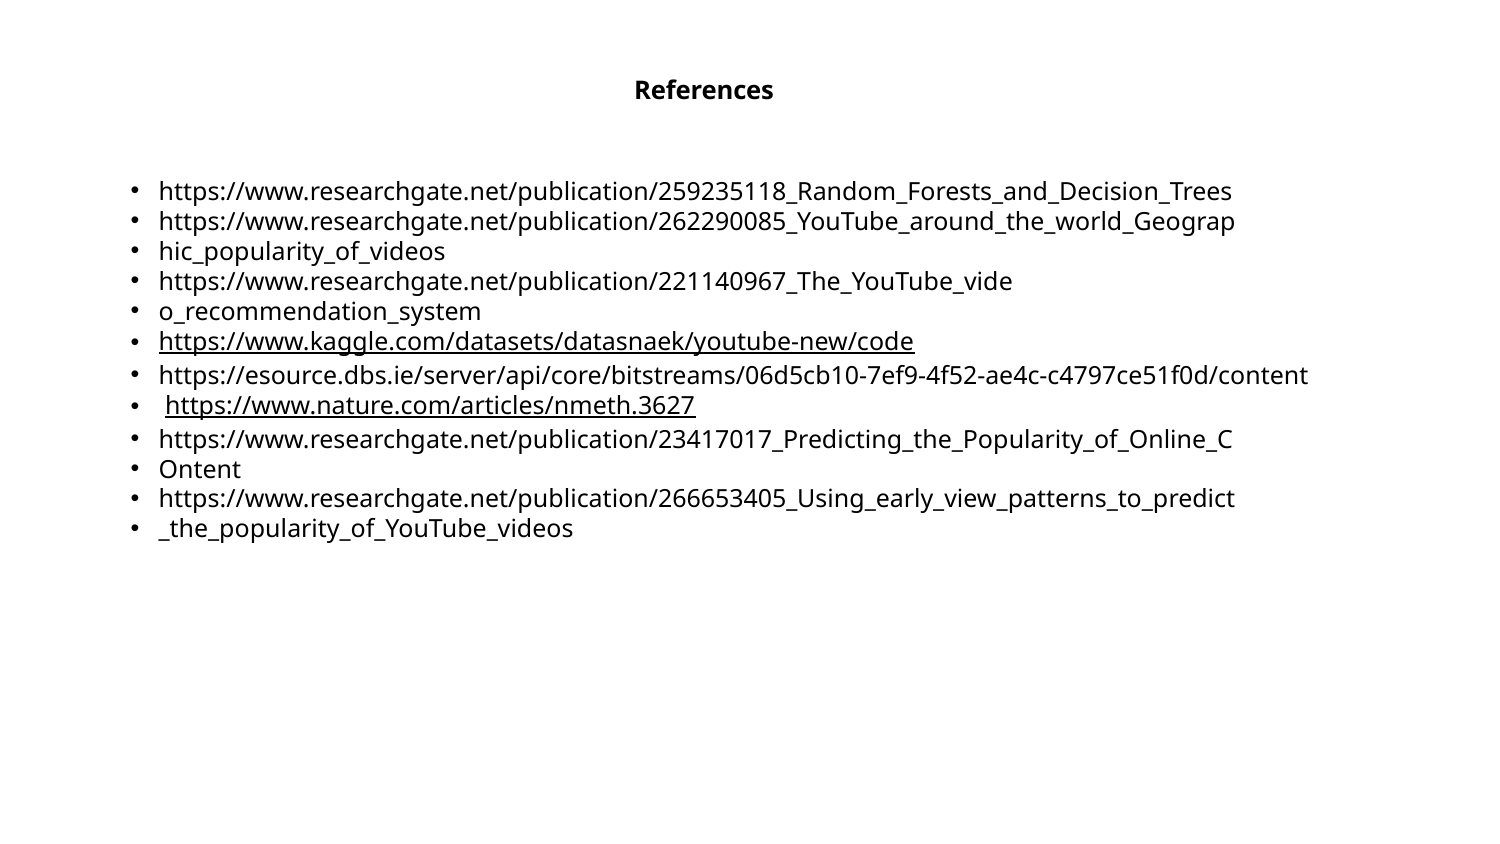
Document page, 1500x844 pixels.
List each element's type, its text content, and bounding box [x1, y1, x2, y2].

title References [29, 58, 1380, 120]
text_box https://www.researchgate.net/publication/259235118_Random_Forests_and_Decision_Trees https://www.researchgate.net/publication/262290085_YouTube_around_the_world_Geograp hic_popularity_of_videos https://www.researchgate.net/publication/221140967_The_YouTube_vide o_recommendation_system https://www.kaggle.com/datasets/datasnaek/youtube-new/code https://esource.dbs.ie/server/api/core/bitstreams/06d5cb10-7ef9-4f52-ae4c-c4797ce51f0d/content https://www.nature.com/articles/nmeth.3627 https://www.researchgate.net/publication/23417017_Predicting_the_Popularity_of_Online_C Ontent https://www.researchgate.net/publication/266653405_Using_early_view_patterns_to_predict _the_popularity_of_YouTube_videos [115, 105, 1419, 613]
